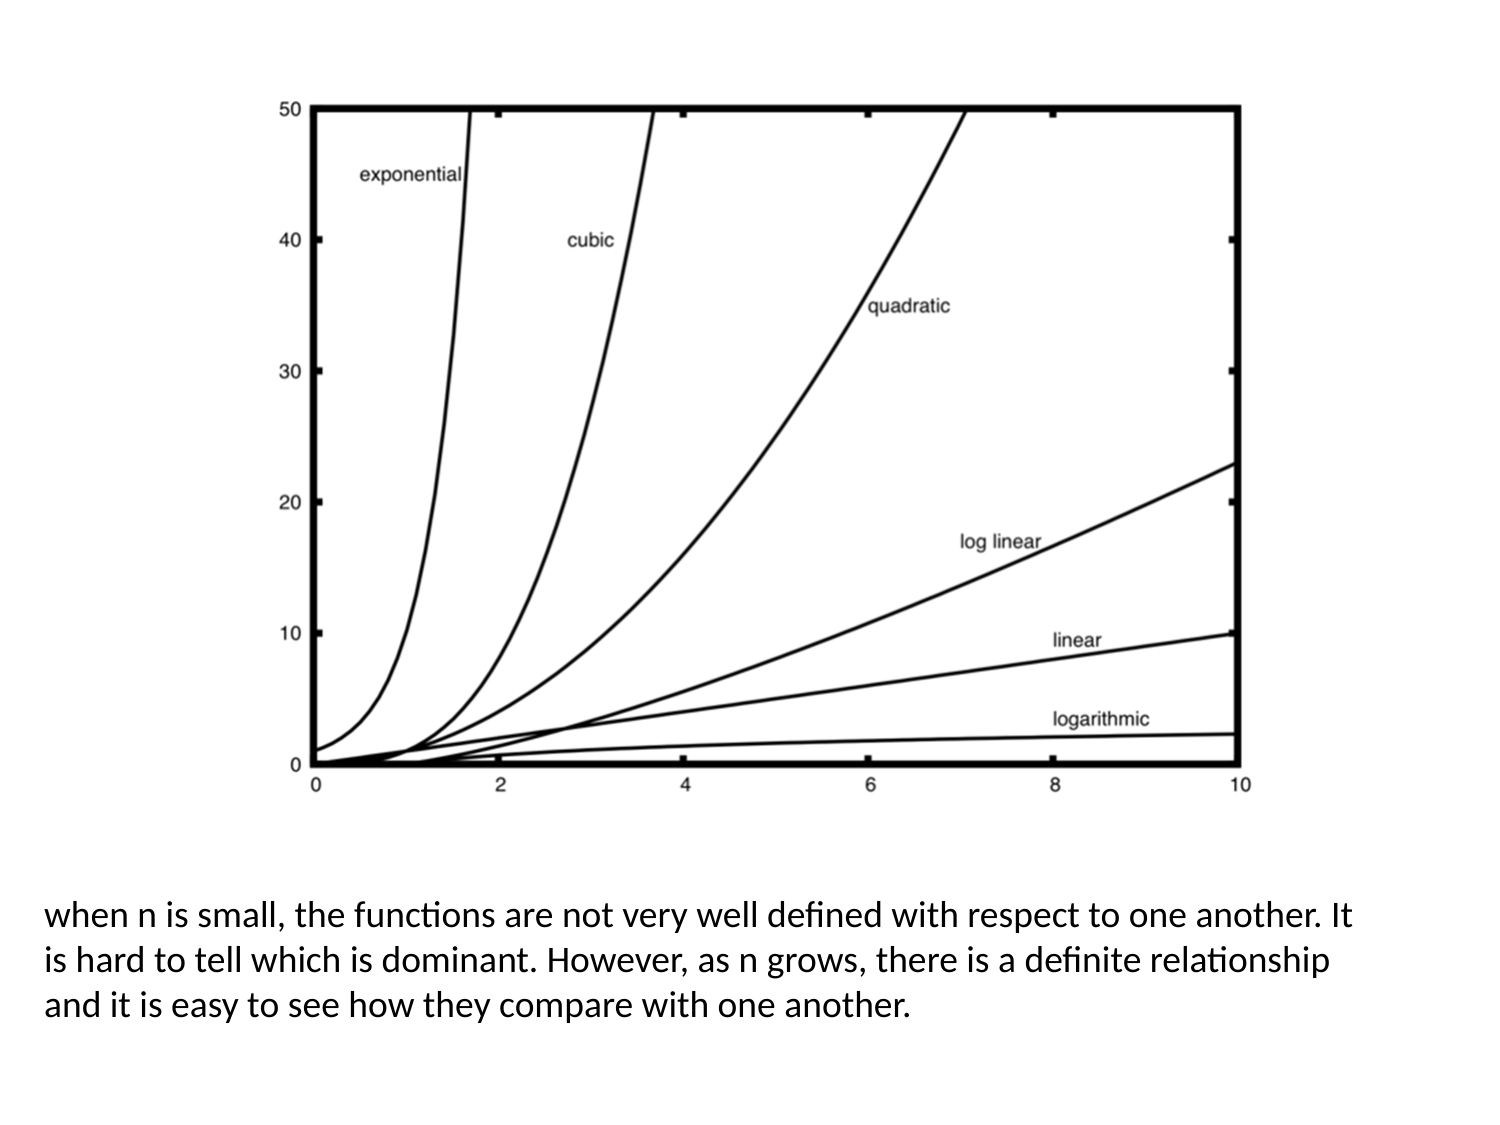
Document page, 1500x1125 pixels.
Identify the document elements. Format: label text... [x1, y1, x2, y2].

text_box when n is small, the functions are not very well defined with respect to one another. It is hard to tell which is dominant. However, as n grows, there is a definite relationship and it is easy to see how they compare with one another. [29, 882, 1400, 1033]
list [265, 89, 1266, 808]
